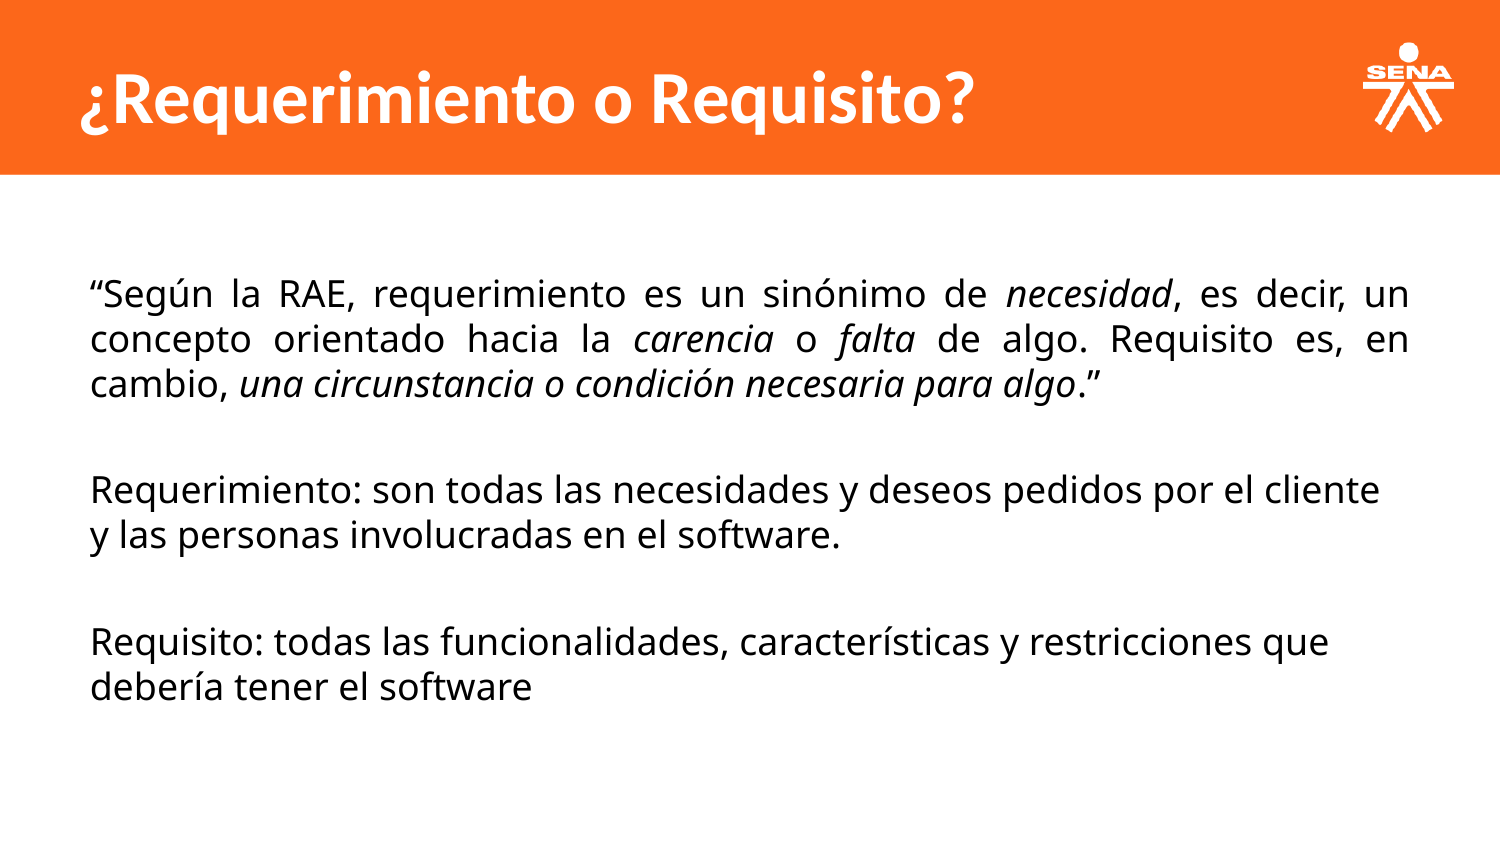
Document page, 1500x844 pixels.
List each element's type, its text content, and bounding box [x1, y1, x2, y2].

text_box “Según la RAE, requerimiento es un sinónimo de necesidad, es decir, un concepto orientado hacia la carencia o falta de algo. Requisito es, en cambio, una circunstancia o condición necesaria para algo.” Requerimiento: son todas las necesidades y deseos pedidos por el cliente y las personas involucradas en el software. Requisito: todas las funcionalidades, características y restricciones que debería tener el software [74, 262, 1425, 844]
text_box ¿Requerimiento o Requisito? [62, 40, 1134, 146]
picture [0, 0, 1500, 844]
